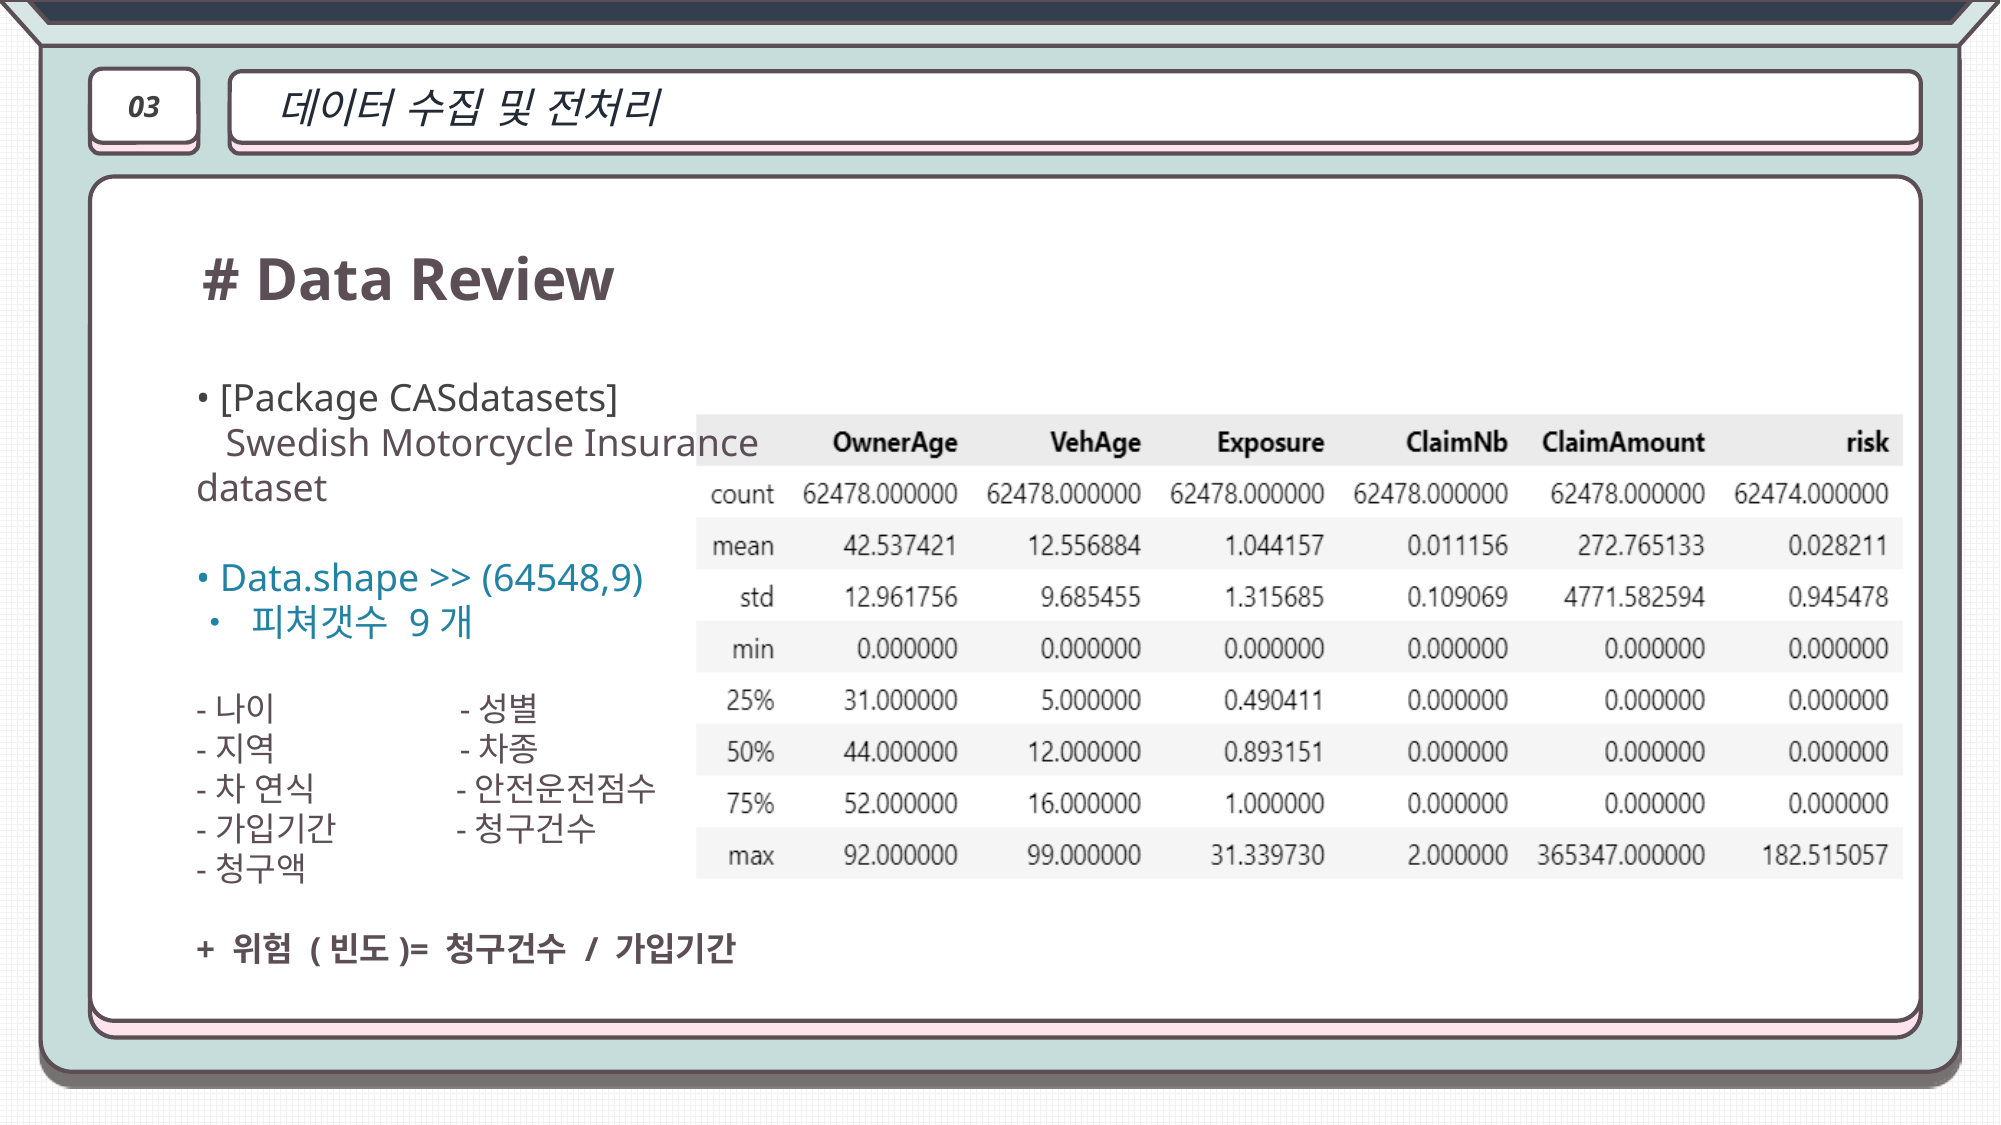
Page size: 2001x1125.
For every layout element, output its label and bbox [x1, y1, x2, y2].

text_box [0, 0, 2000, 1072]
picture [681, 402, 1909, 890]
